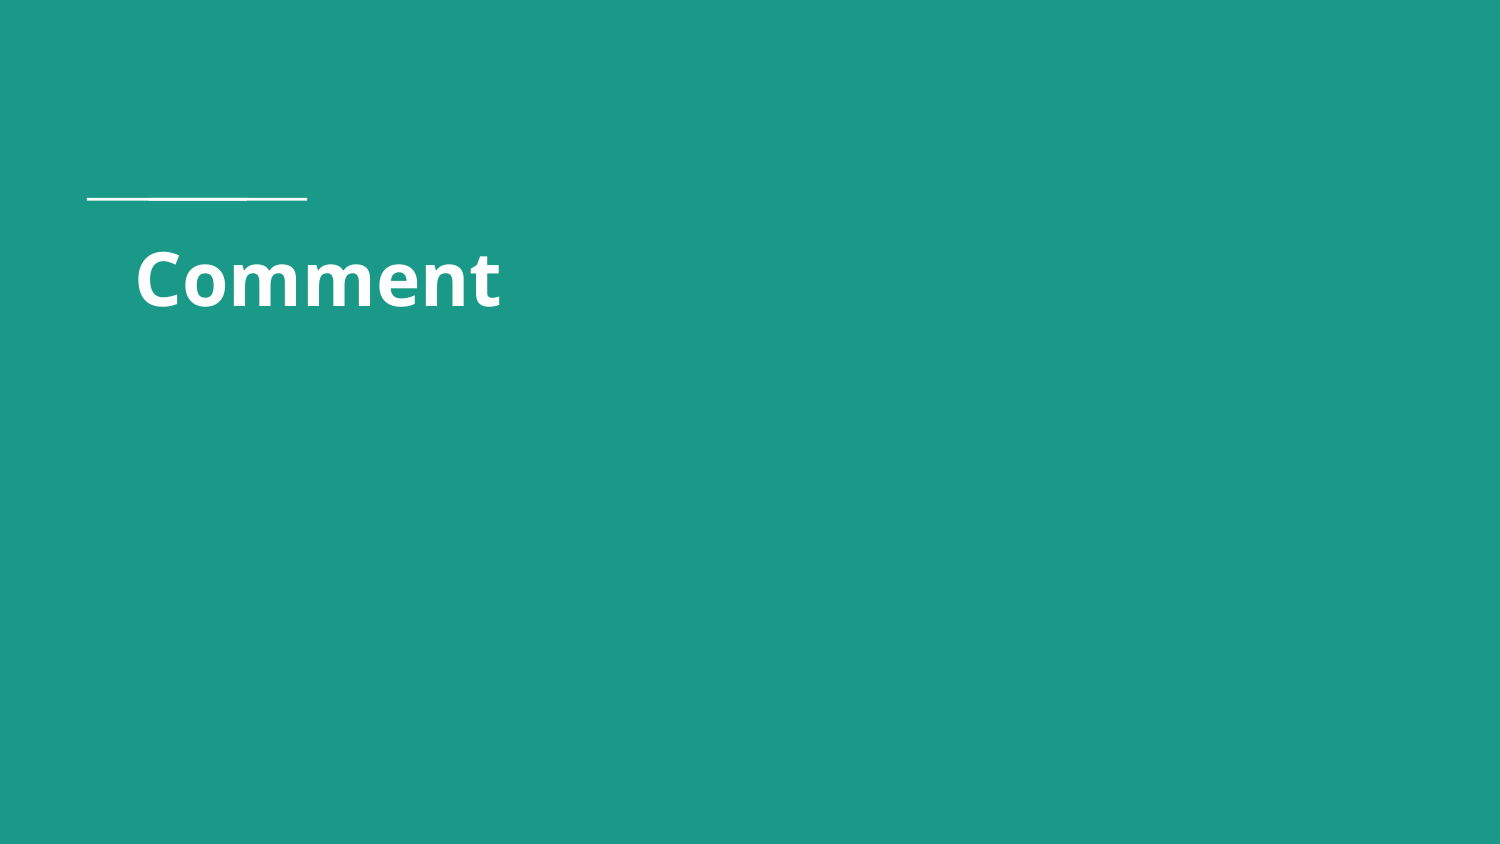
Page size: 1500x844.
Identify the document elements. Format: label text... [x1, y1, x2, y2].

title Comment [119, 216, 1381, 466]
